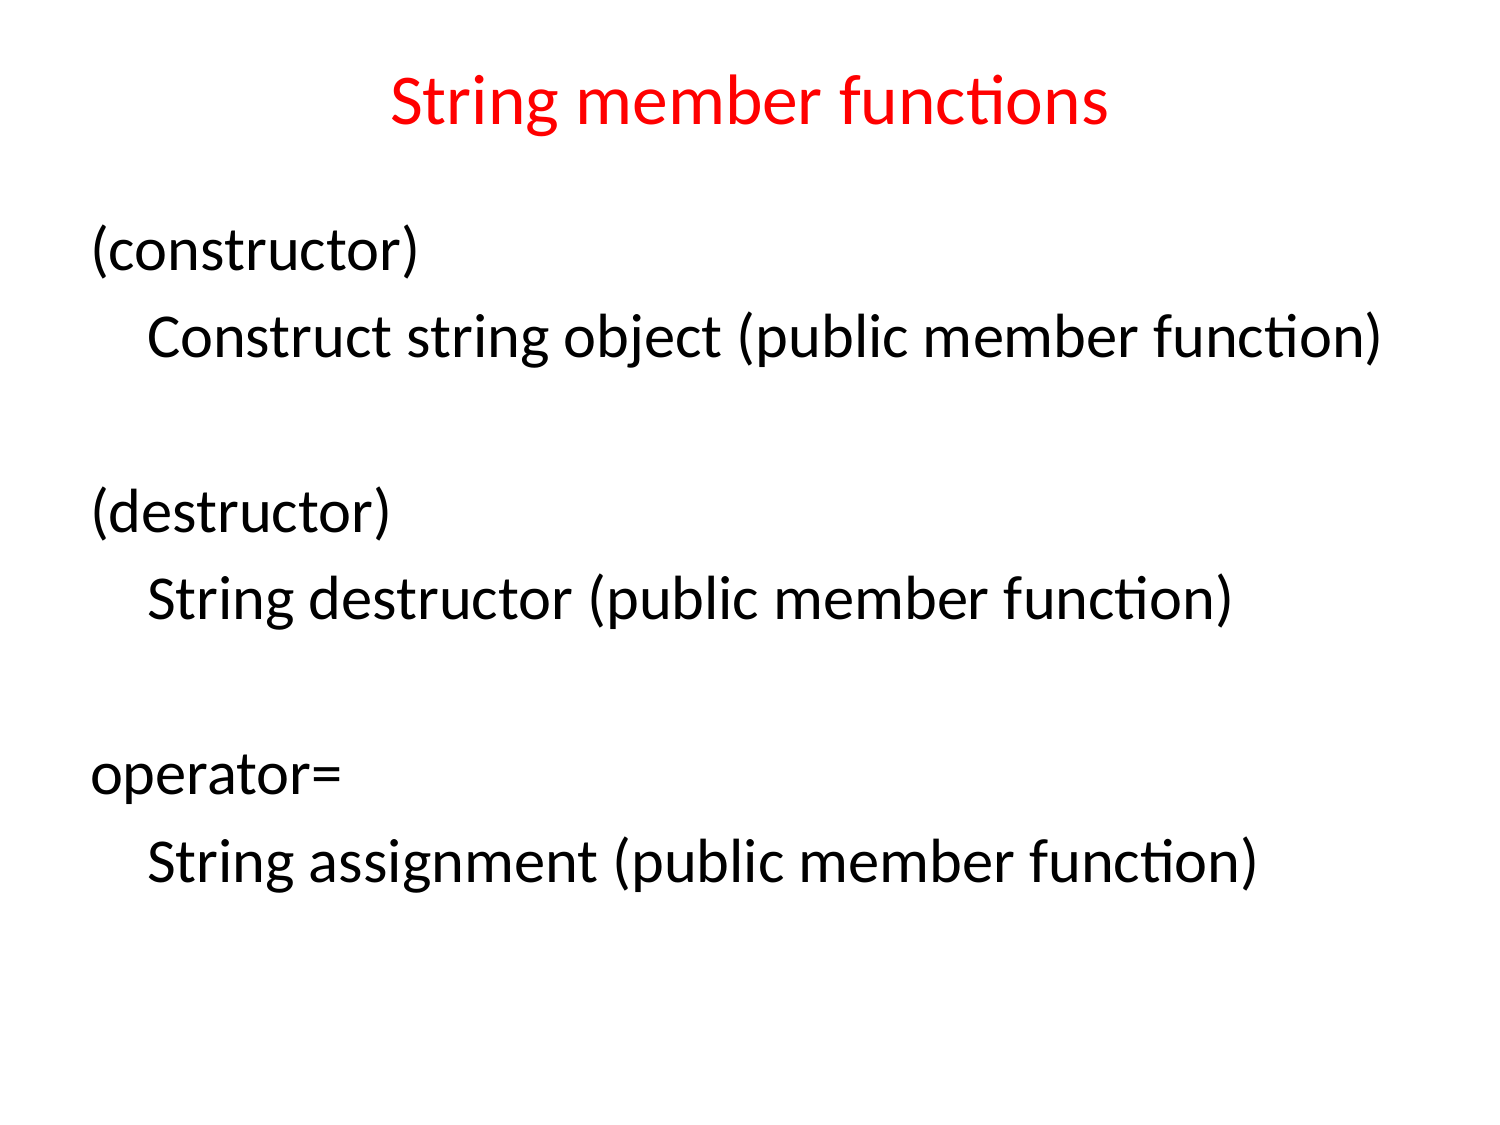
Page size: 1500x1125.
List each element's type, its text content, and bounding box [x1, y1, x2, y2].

list (constructor) Construct string object (public member function) (destructor) String destructor (public member function) operator= String assignment (public member function) [75, 200, 1425, 1005]
title String member functions [75, 45, 1425, 200]
